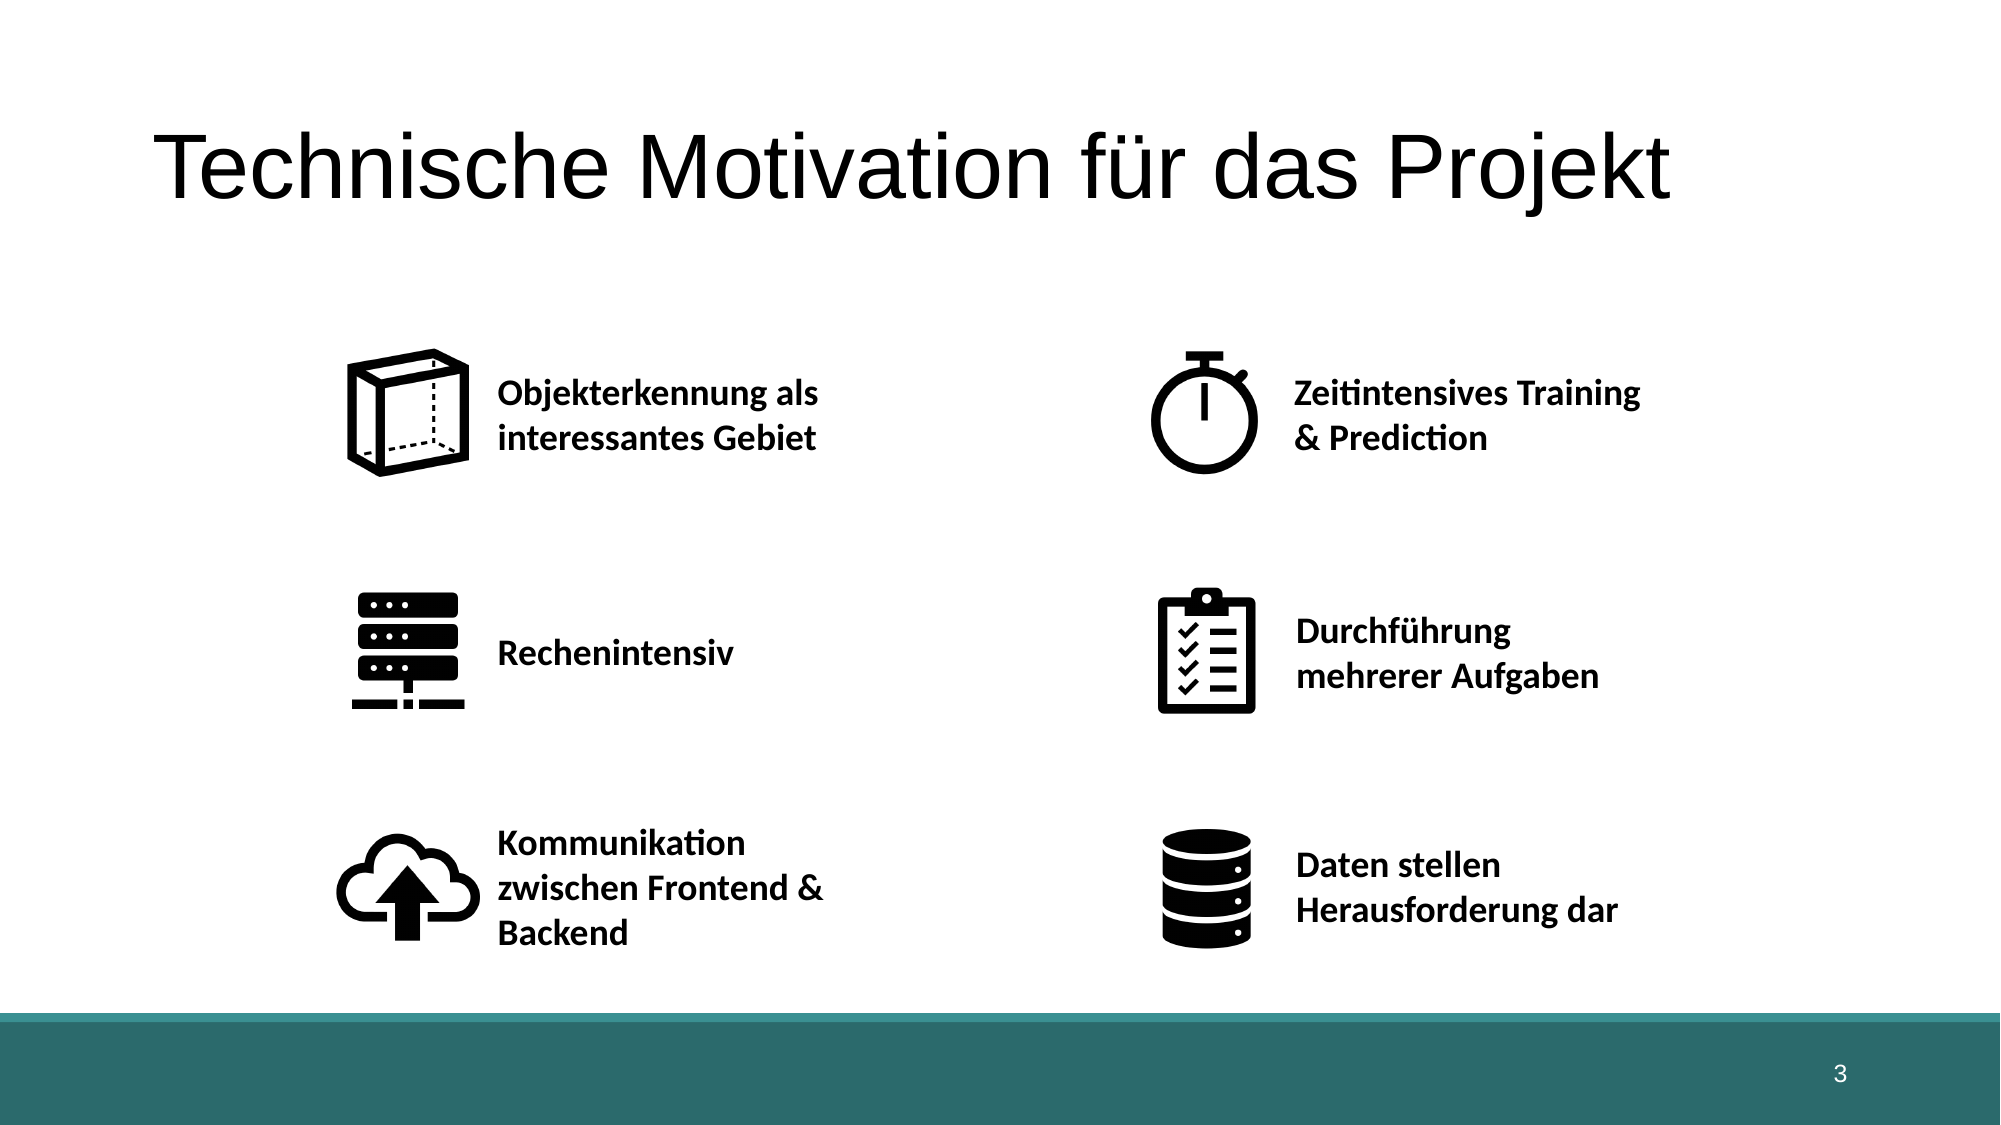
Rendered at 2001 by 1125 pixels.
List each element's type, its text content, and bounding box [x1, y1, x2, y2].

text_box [332, 337, 1667, 964]
slide_number 3 [1412, 1042, 1863, 1103]
title Technische Motivation für das Projekt [137, 59, 1863, 278]
